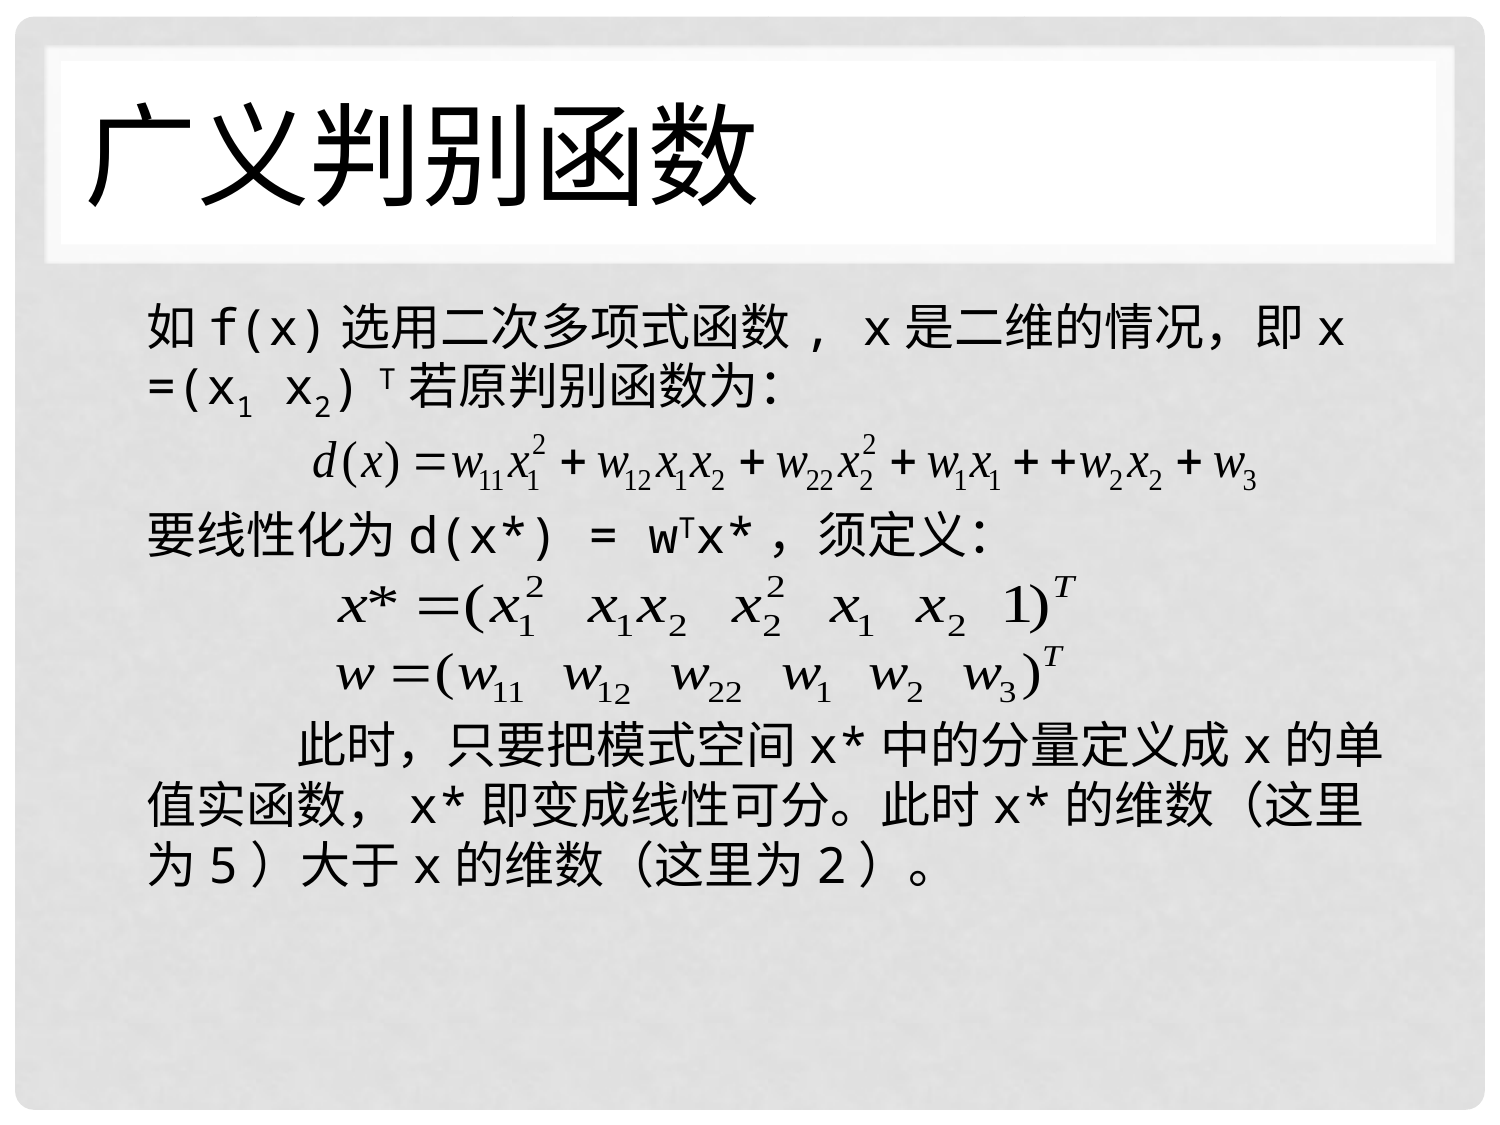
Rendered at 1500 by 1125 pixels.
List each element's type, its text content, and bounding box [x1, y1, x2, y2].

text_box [325, 562, 1093, 646]
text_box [324, 633, 1075, 716]
title 广义判别函数 [69, 66, 1425, 238]
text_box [304, 421, 1266, 504]
list 如f(x)选用二次多项式函数, x是二维的情况，即x =(x1 x2) T若原判别函数为： 要线性化为d(x*) = wTx*，须定义： 此时，只要把模式空间x*中的分量定义成x的单值实函数，x*即变成线性可分。此时x*的维数（这里为5）大于x的维数（这里为2）。 [75, 287, 1425, 1005]
